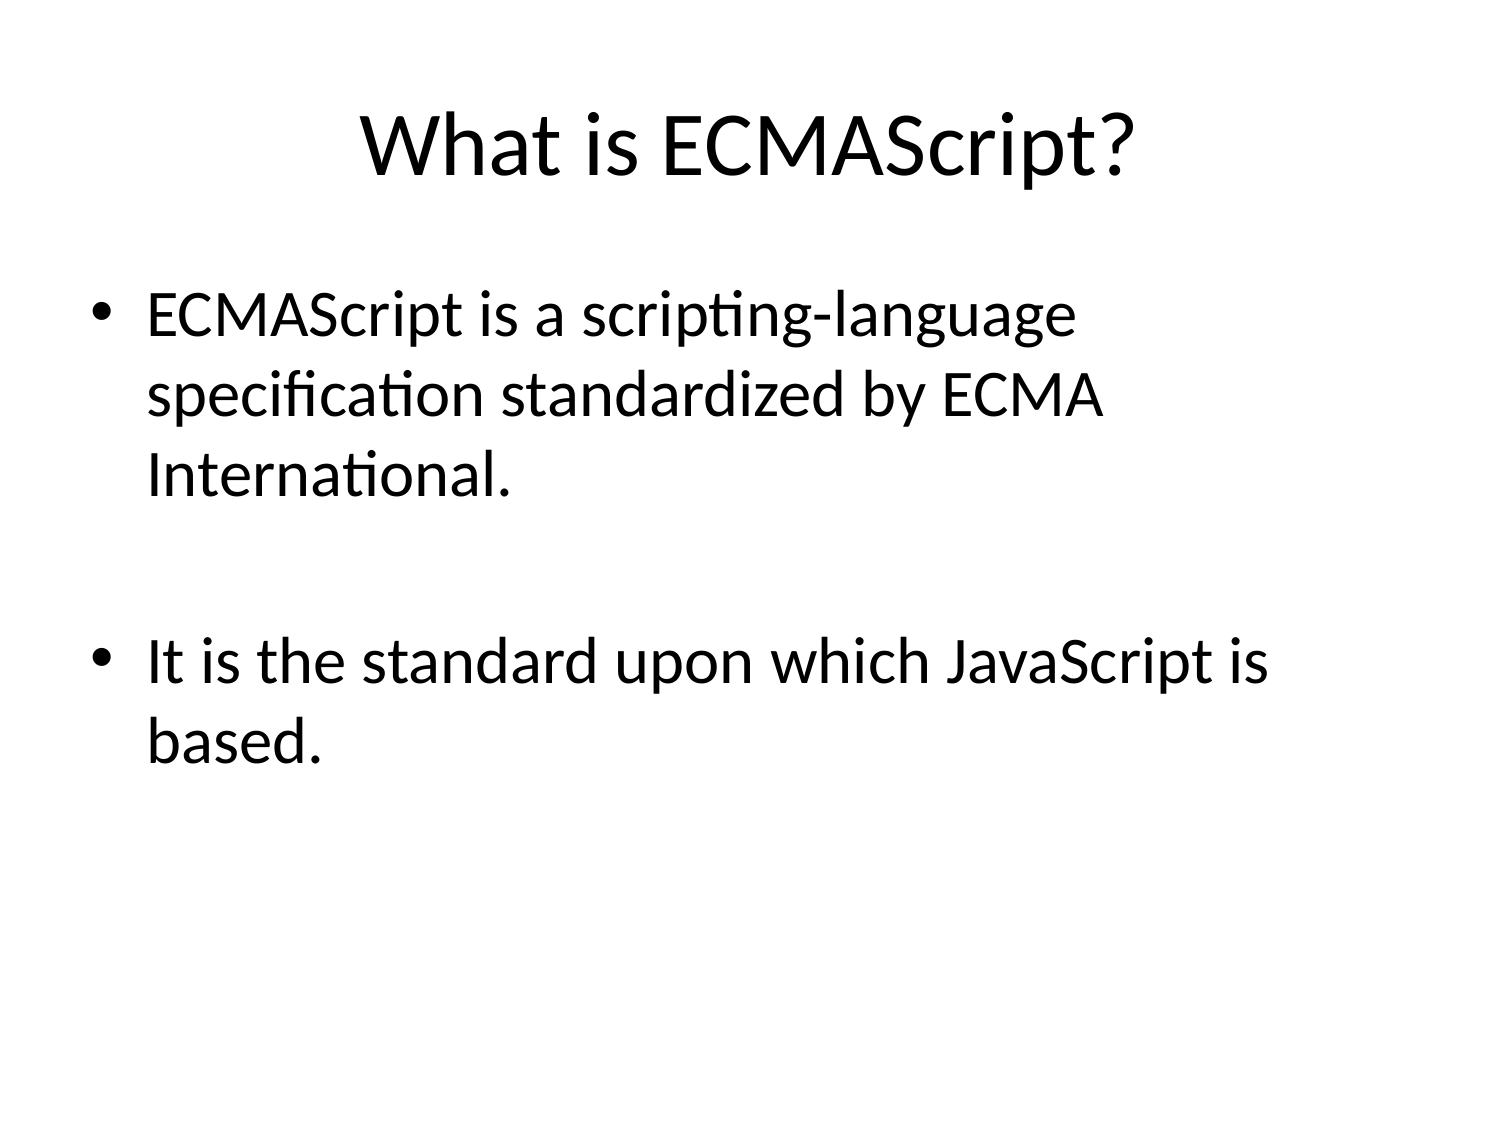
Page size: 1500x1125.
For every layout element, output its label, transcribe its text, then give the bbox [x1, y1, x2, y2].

list ECMAScript is a scripting-language specification standardized by ECMA International. It is the standard upon which JavaScript is based. [75, 262, 1425, 1005]
title What is ECMAScript? [75, 45, 1425, 233]
